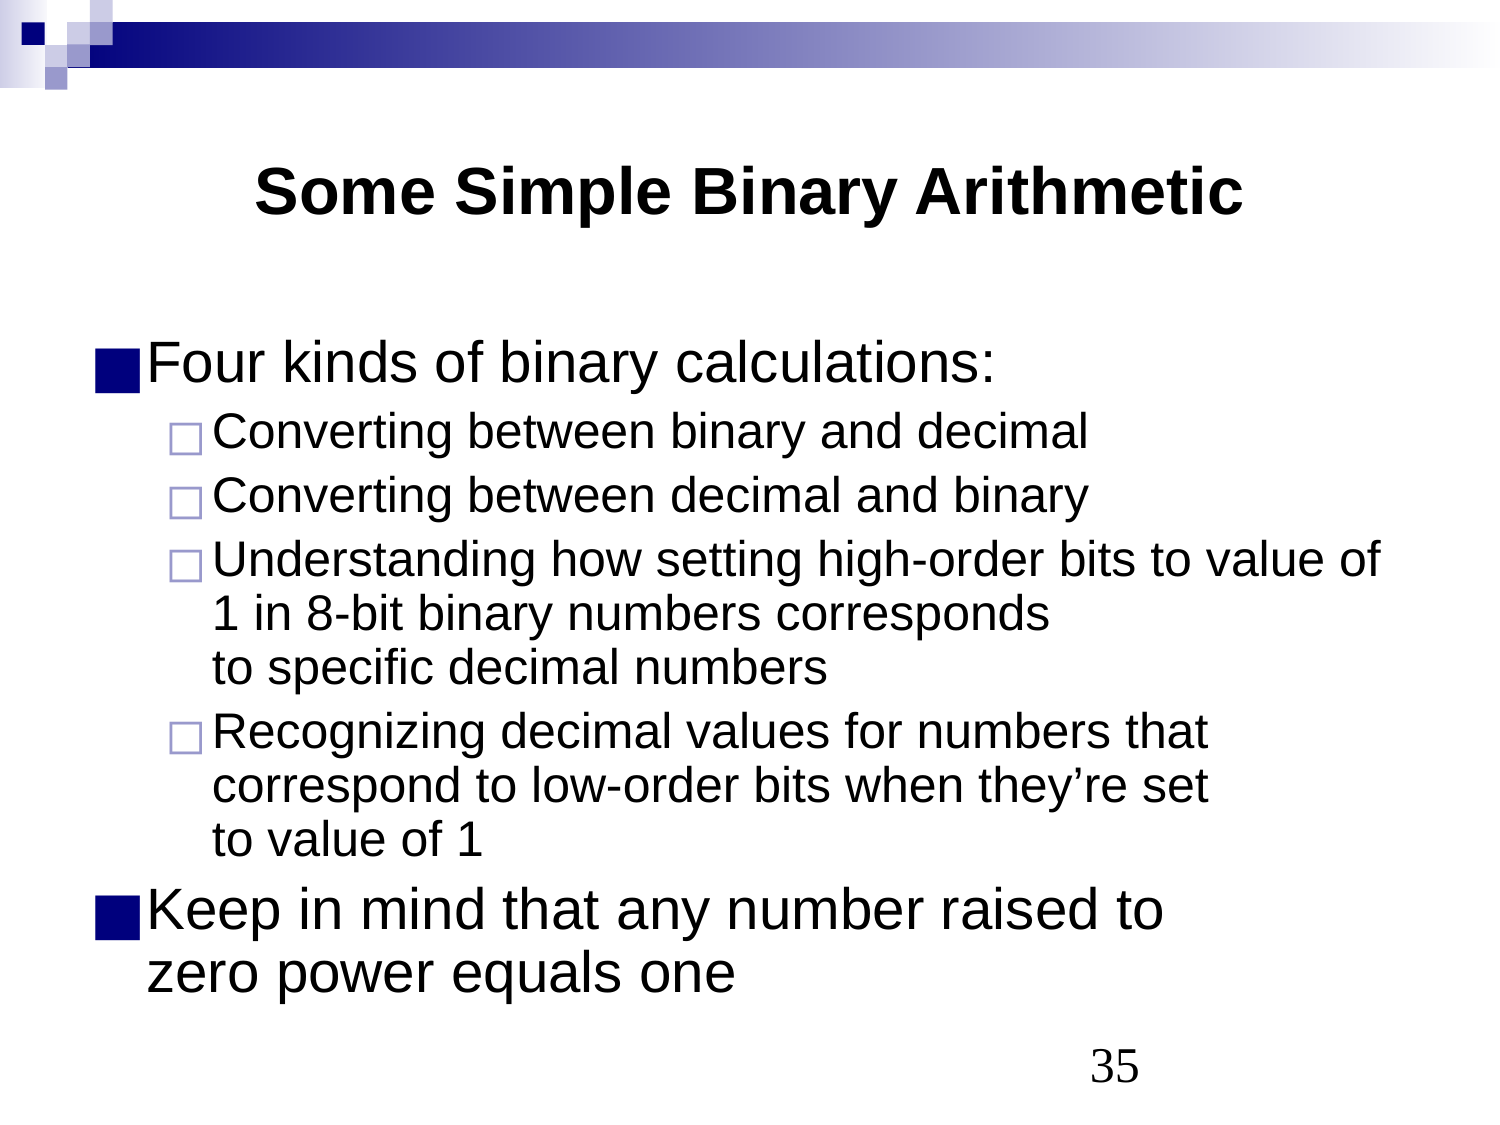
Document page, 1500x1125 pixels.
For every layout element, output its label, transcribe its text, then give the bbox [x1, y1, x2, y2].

title Some Simple Binary Arithmetic [75, 75, 1425, 300]
slide_number ‹#› [1074, 1025, 1425, 1100]
list Four kinds of binary calculations: Converting between binary and decimal Converting between decimal and binary Understanding how setting high-order bits to value of 1 in 8-bit binary numbers corresponds to specific decimal numbers Recognizing decimal values for numbers that correspond to low-order bits when they’re set to value of 1 Keep in mind that any number raised to zero power equals one [75, 324, 1425, 963]
